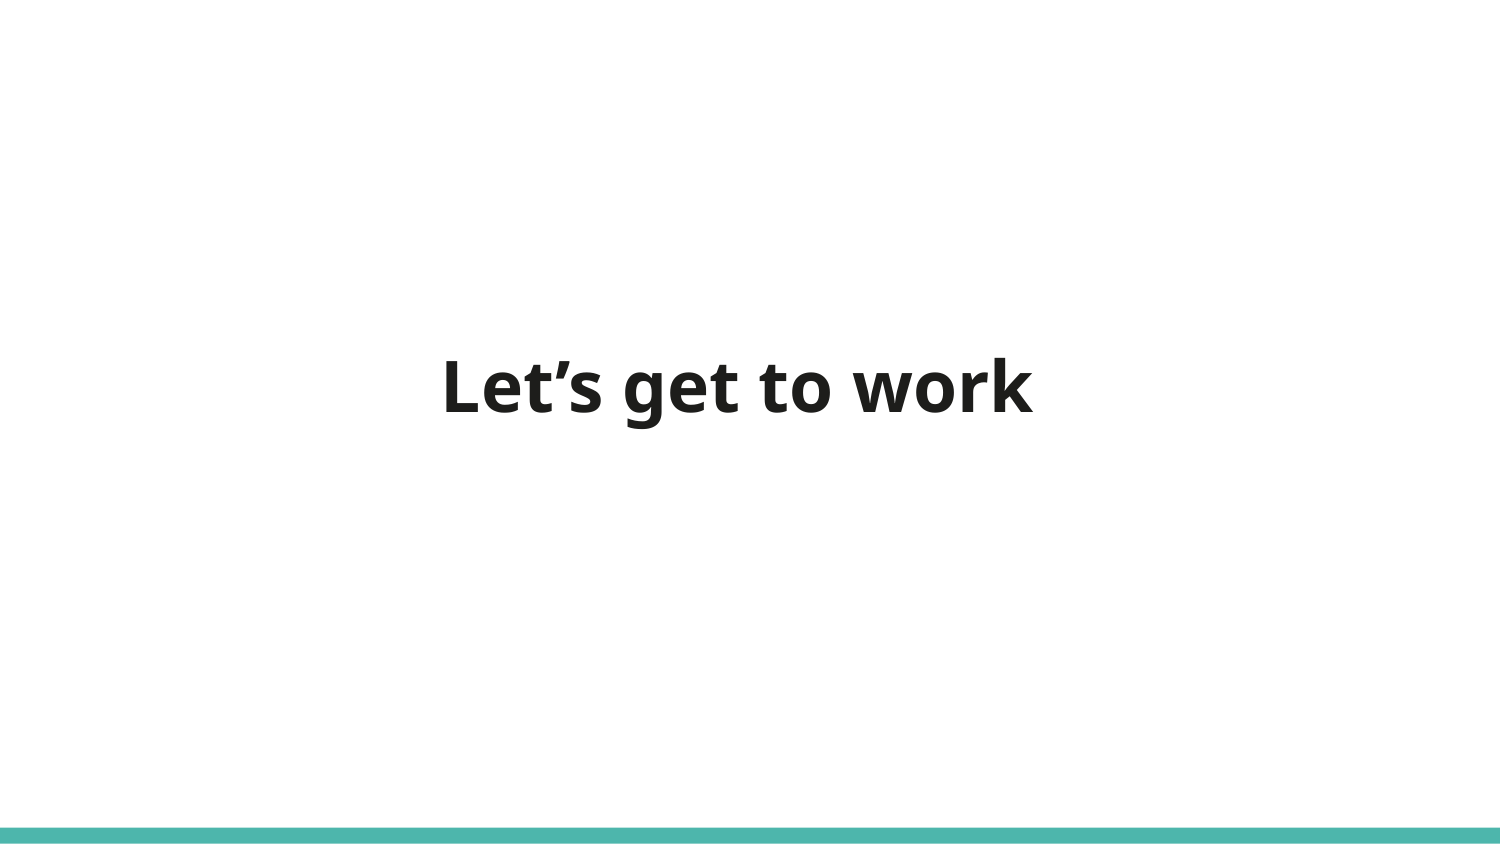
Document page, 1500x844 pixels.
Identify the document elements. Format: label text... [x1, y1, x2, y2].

title Let’s get to work [38, 326, 1437, 443]
